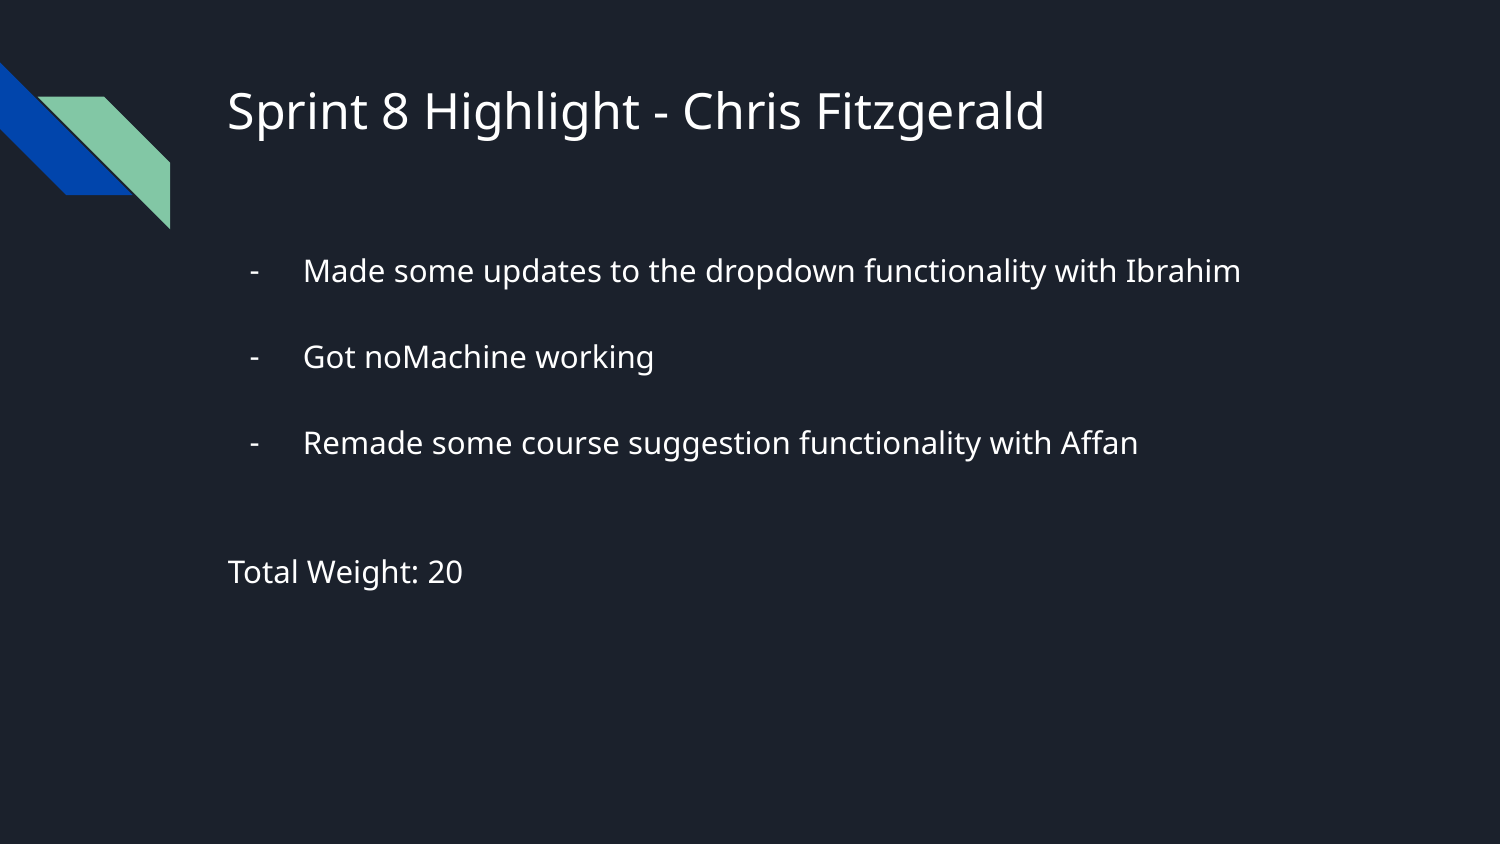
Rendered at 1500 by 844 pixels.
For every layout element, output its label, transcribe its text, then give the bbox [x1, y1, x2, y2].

list Made some updates to the dropdown functionality with Ibrahim Got noMachine working Remade some course suggestion functionality with Affan Total Weight: 20 [212, 192, 1368, 818]
title Sprint 8 Highlight - Chris Fitzgerald [212, 64, 1368, 192]
